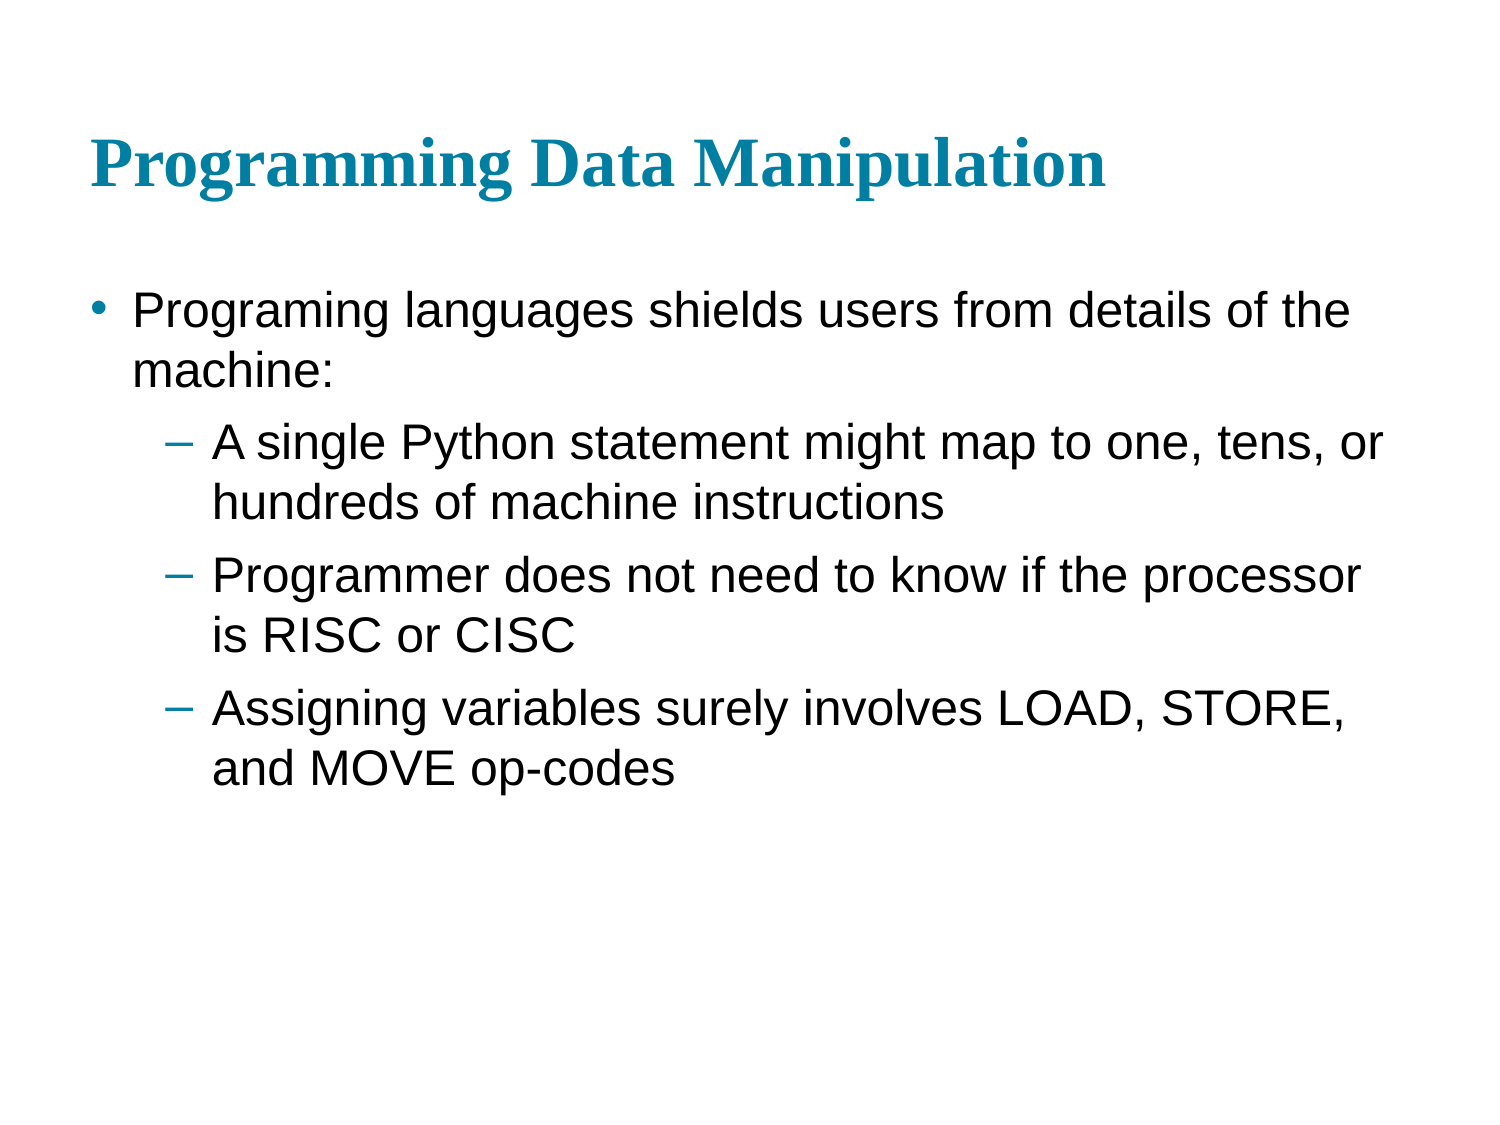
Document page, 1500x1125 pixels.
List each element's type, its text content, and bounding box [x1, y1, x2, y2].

title Programming Data Manipulation [75, 35, 1425, 216]
list Programing languages shields users from details of the machine: A single Python statement might map to one, tens, or hundreds of machine instructions Programmer does not need to know if the processor is R I S C or C I S C Assigning variables surely involves LOAD, STORE, and MOVE op-codes [75, 262, 1425, 1005]
